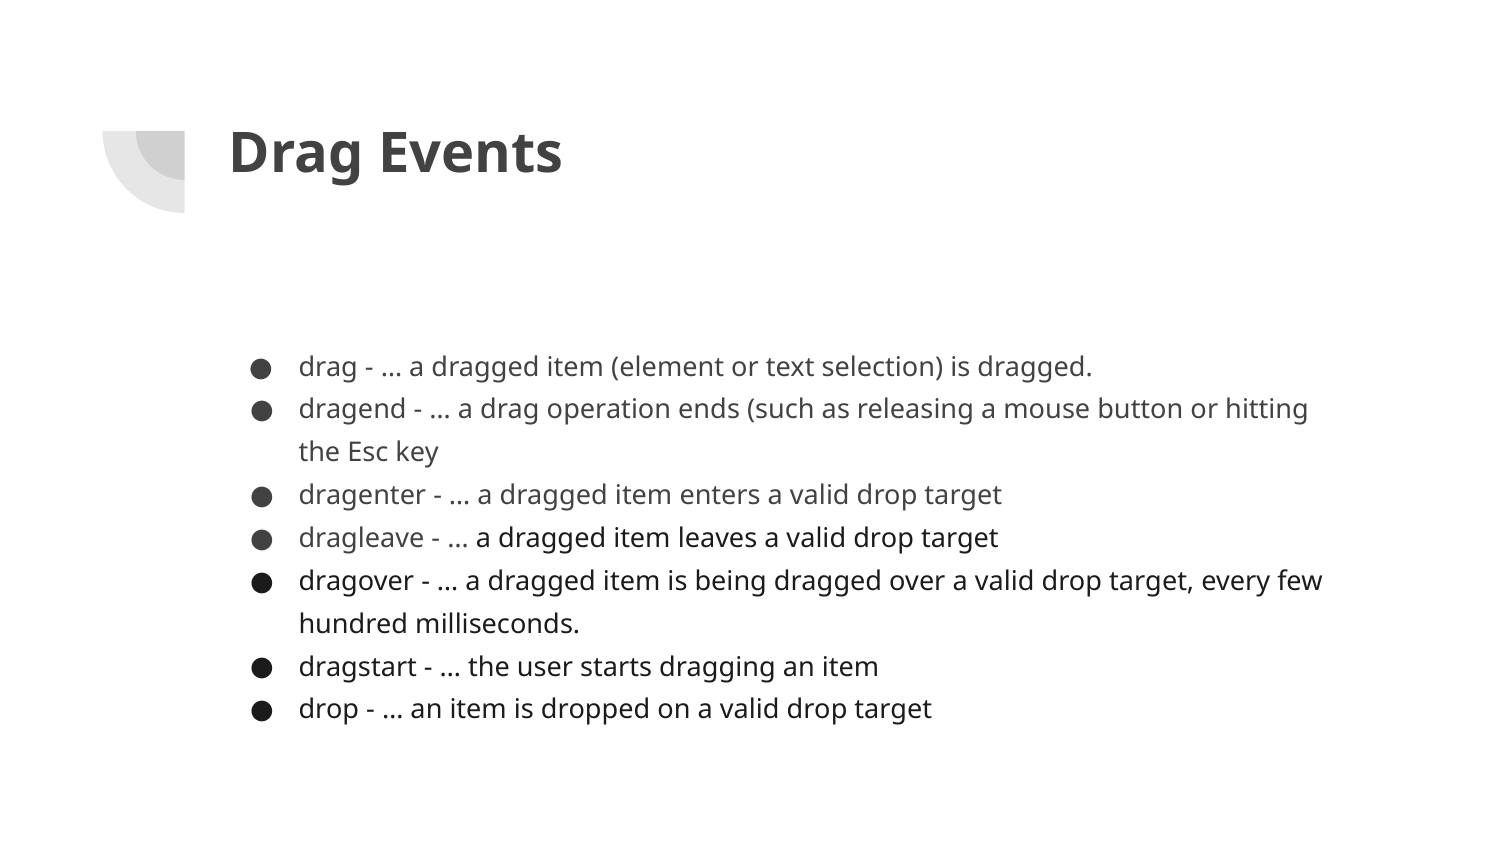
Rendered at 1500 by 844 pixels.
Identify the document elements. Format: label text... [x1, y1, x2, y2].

list drag - … a dragged item (element or text selection) is dragged. dragend - … a drag operation ends (such as releasing a mouse button or hitting the Esc key dragenter - … a dragged item enters a valid drop target dragleave - … a dragged item leaves a valid drop target dragover - … a dragged item is being dragged over a valid drop target, every few hundred milliseconds. dragstart - … the user starts dragging an item drop - … an item is dropped on a valid drop target [213, 326, 1368, 744]
title Drag Events [213, 98, 1368, 263]
